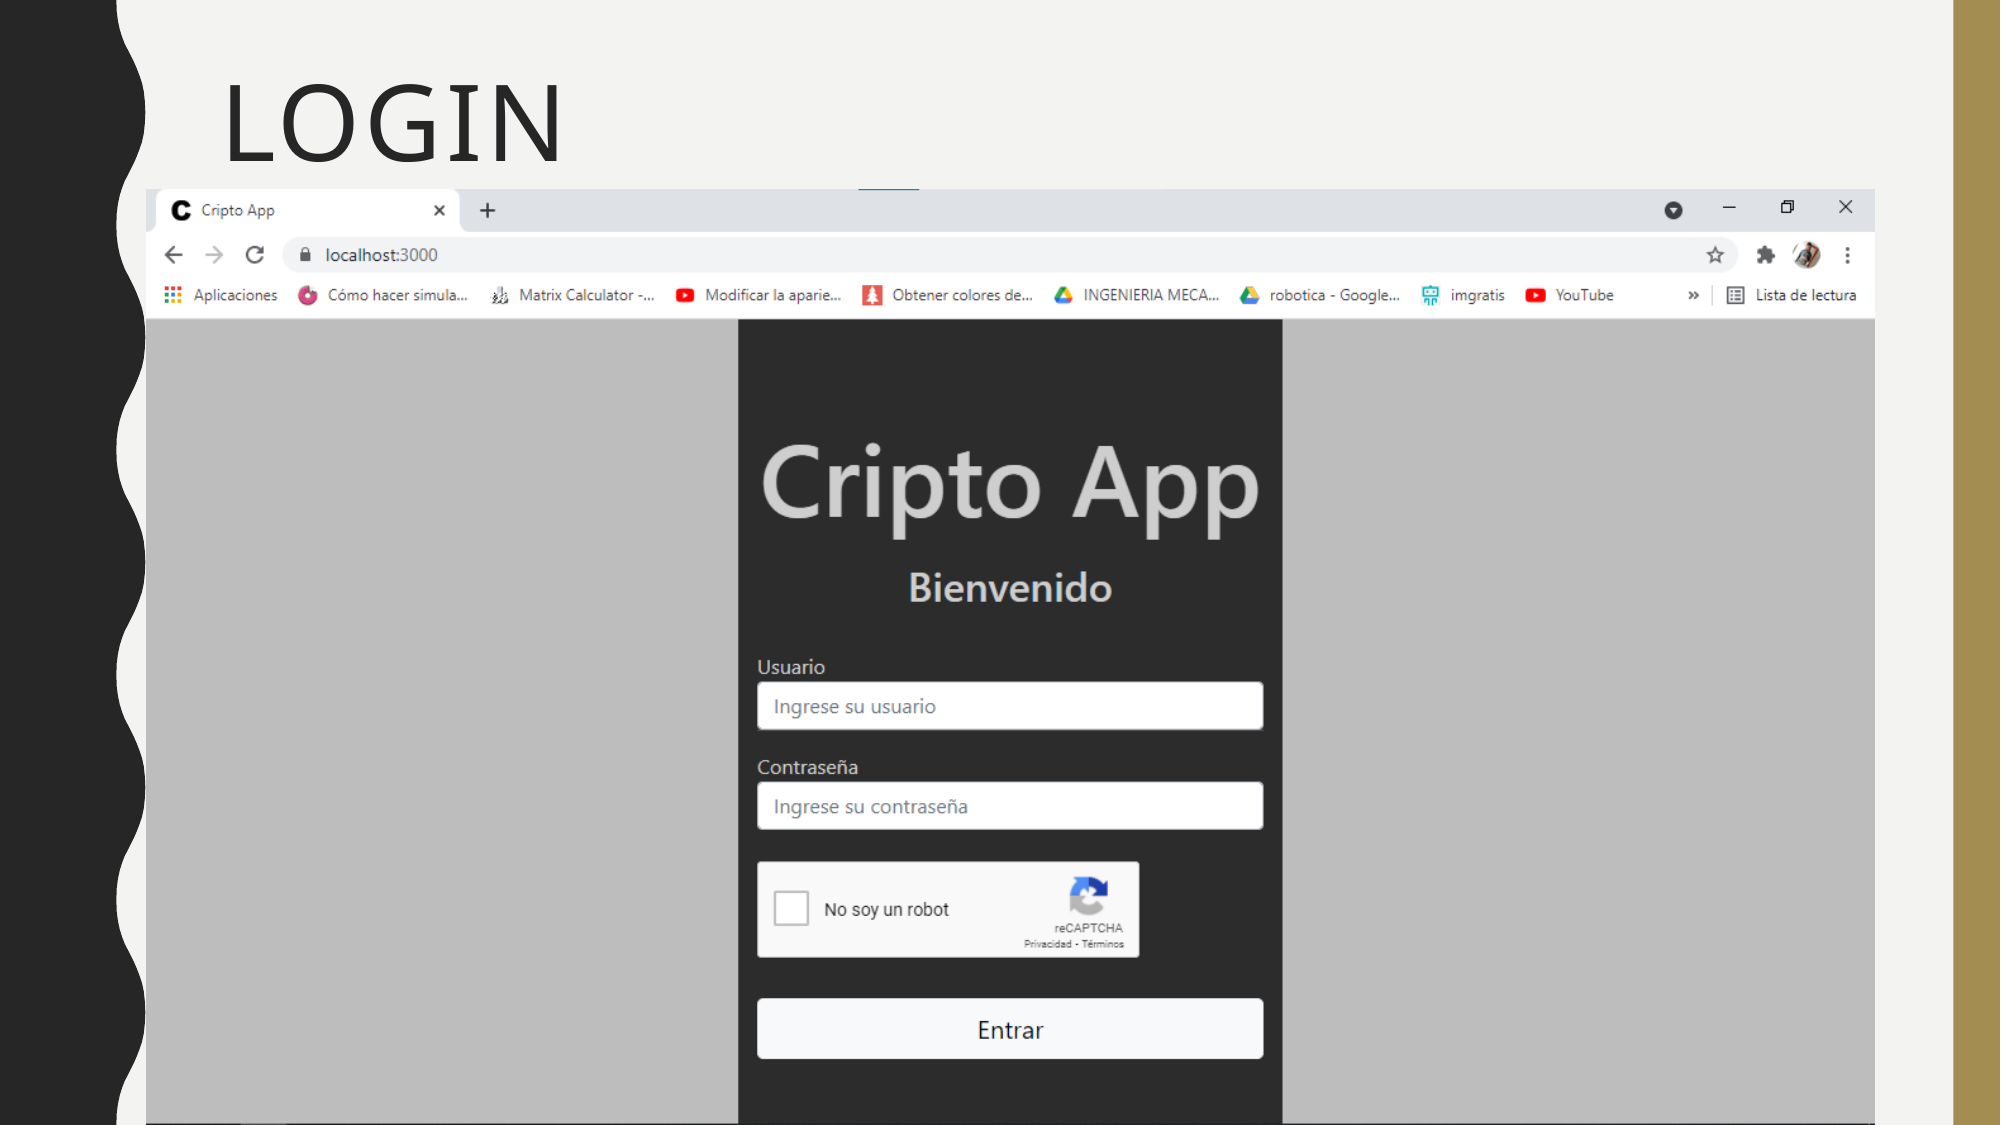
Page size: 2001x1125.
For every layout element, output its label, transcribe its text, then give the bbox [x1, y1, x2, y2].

title Login [205, 62, 1875, 189]
picture [146, 189, 1875, 1125]
